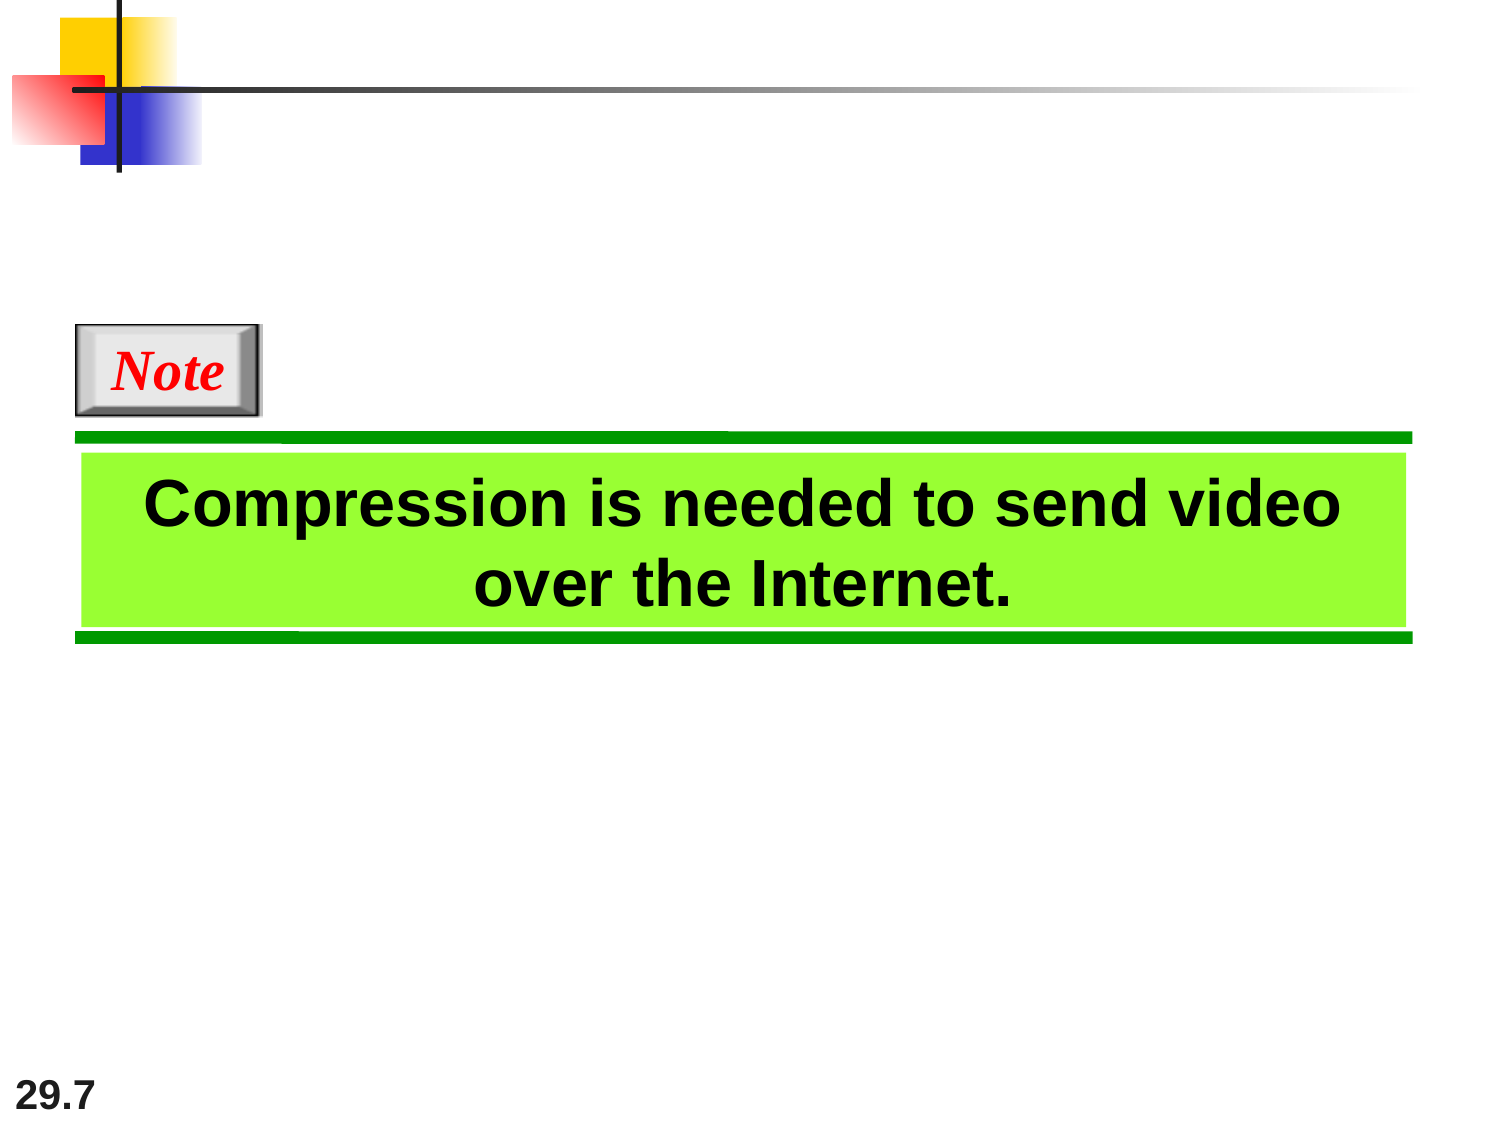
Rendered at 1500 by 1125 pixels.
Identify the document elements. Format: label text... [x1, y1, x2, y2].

text_box [122, 17, 177, 86]
text_box [80, 93, 116, 165]
slide_number 29.7 [0, 1050, 313, 1125]
text_box [141, 93, 202, 165]
text_box [116, 0, 122, 87]
text_box [116, 93, 122, 173]
text_box [60, 17, 116, 86]
text_box Compression is needed to send video over the Internet. [81, 452, 1407, 628]
text_box [122, 93, 141, 165]
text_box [74, 324, 263, 418]
text_box [72, 87, 1423, 93]
text_box [12, 75, 105, 145]
